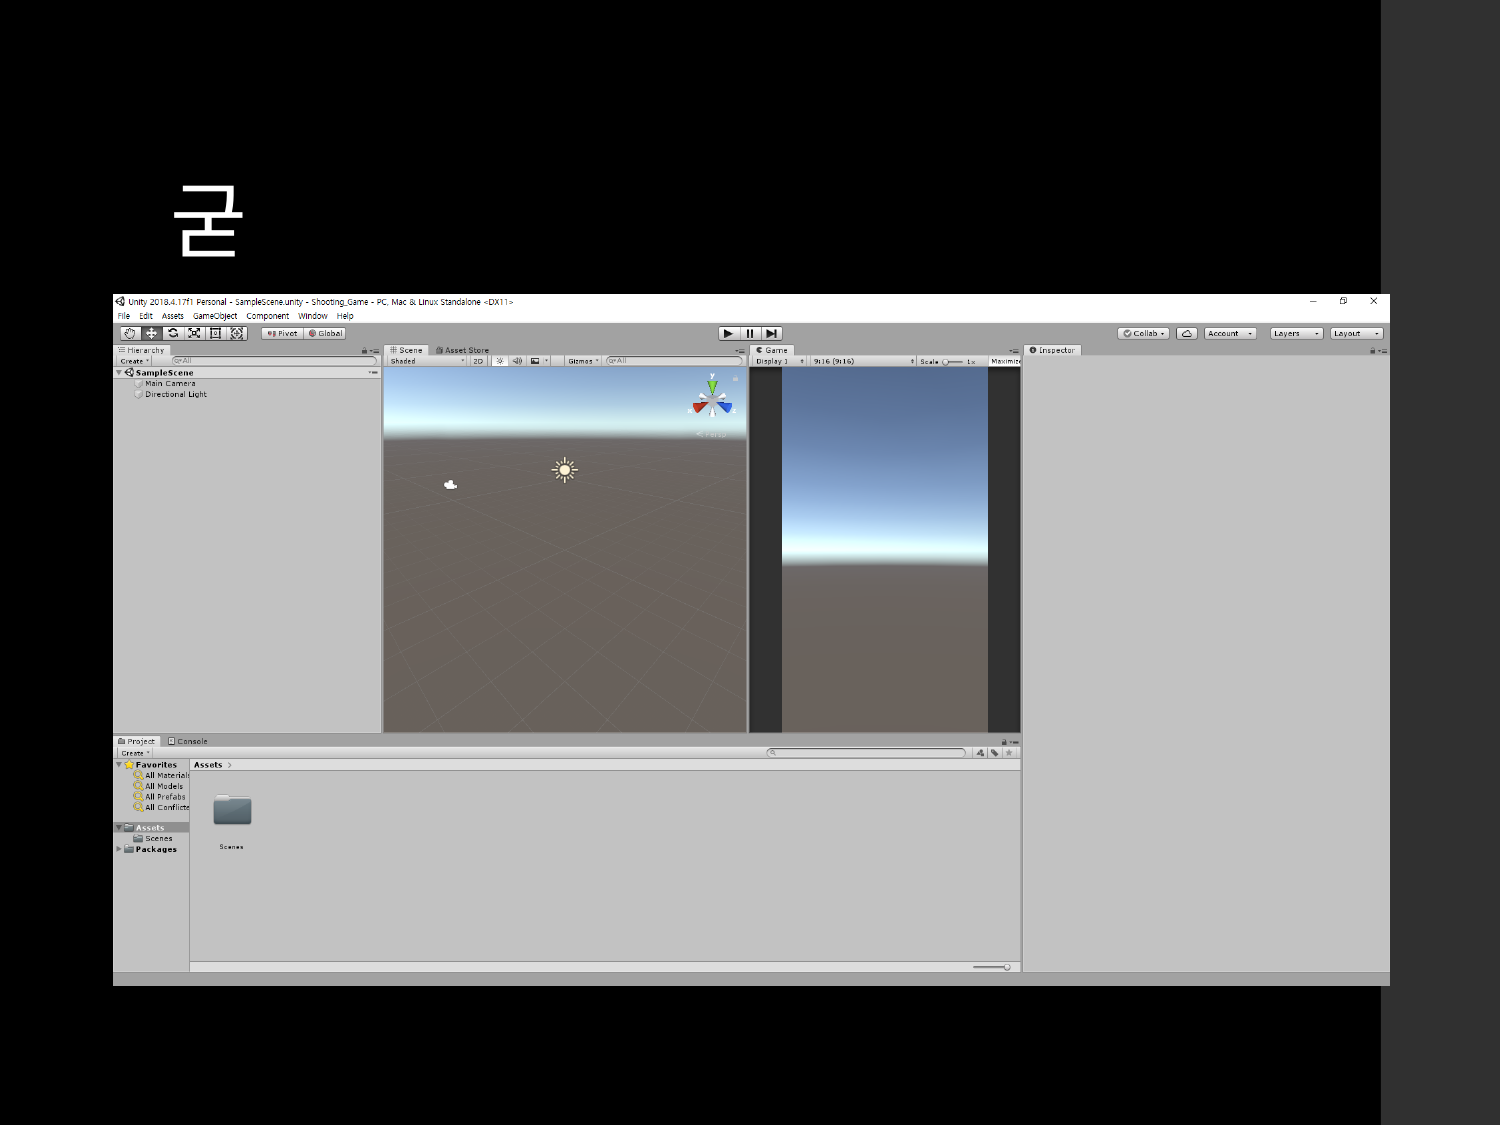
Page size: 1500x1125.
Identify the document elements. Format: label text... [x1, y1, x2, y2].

picture [113, 294, 1390, 986]
title 굳 [155, 60, 1348, 278]
